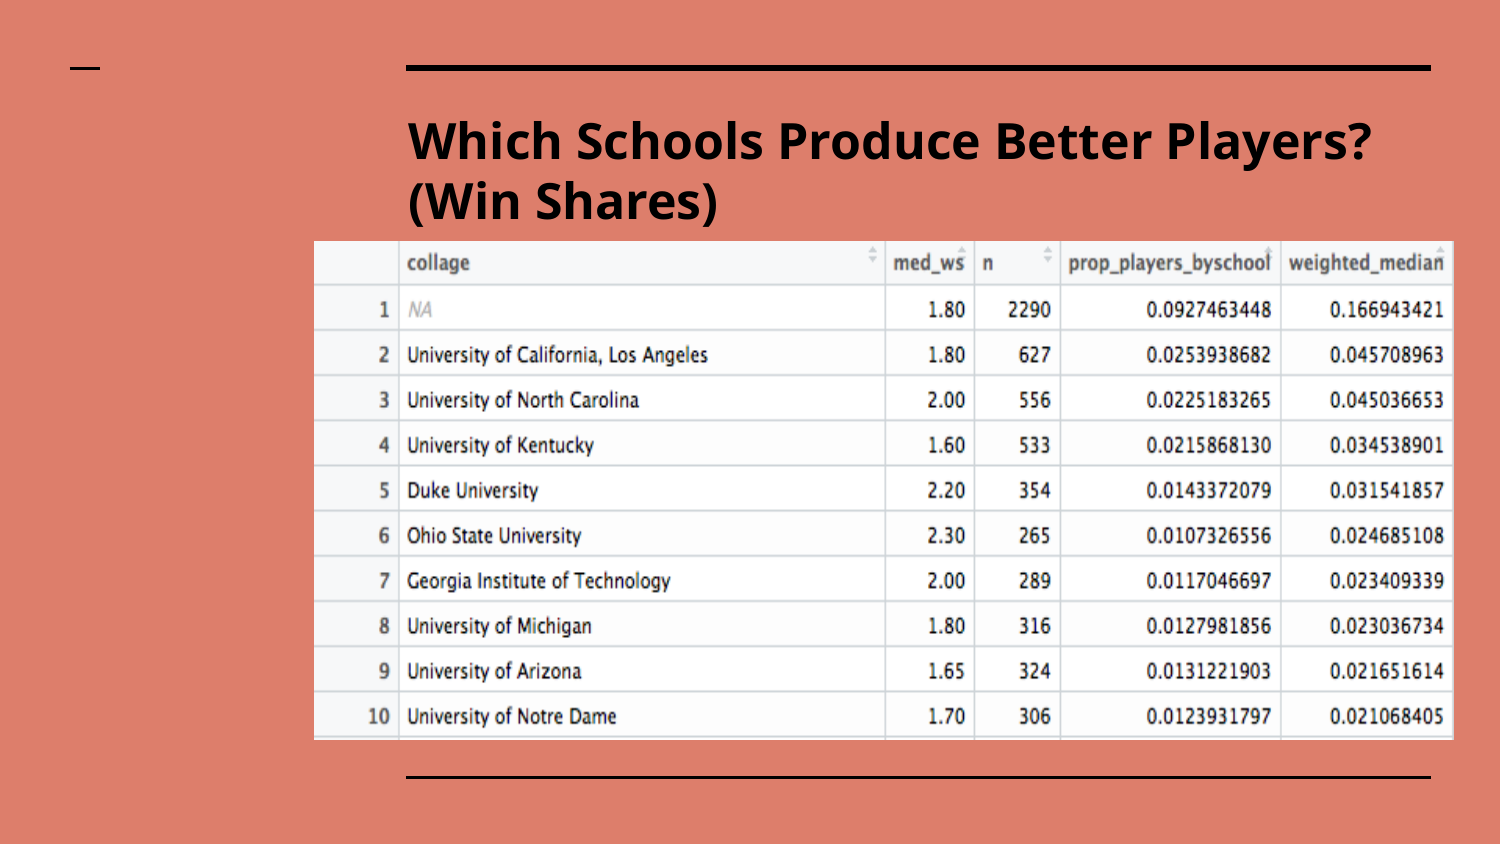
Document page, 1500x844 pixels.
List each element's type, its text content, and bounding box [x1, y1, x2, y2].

picture [314, 241, 1454, 740]
title Which Schools Produce Better Players? (Win Shares) [393, 94, 1431, 199]
